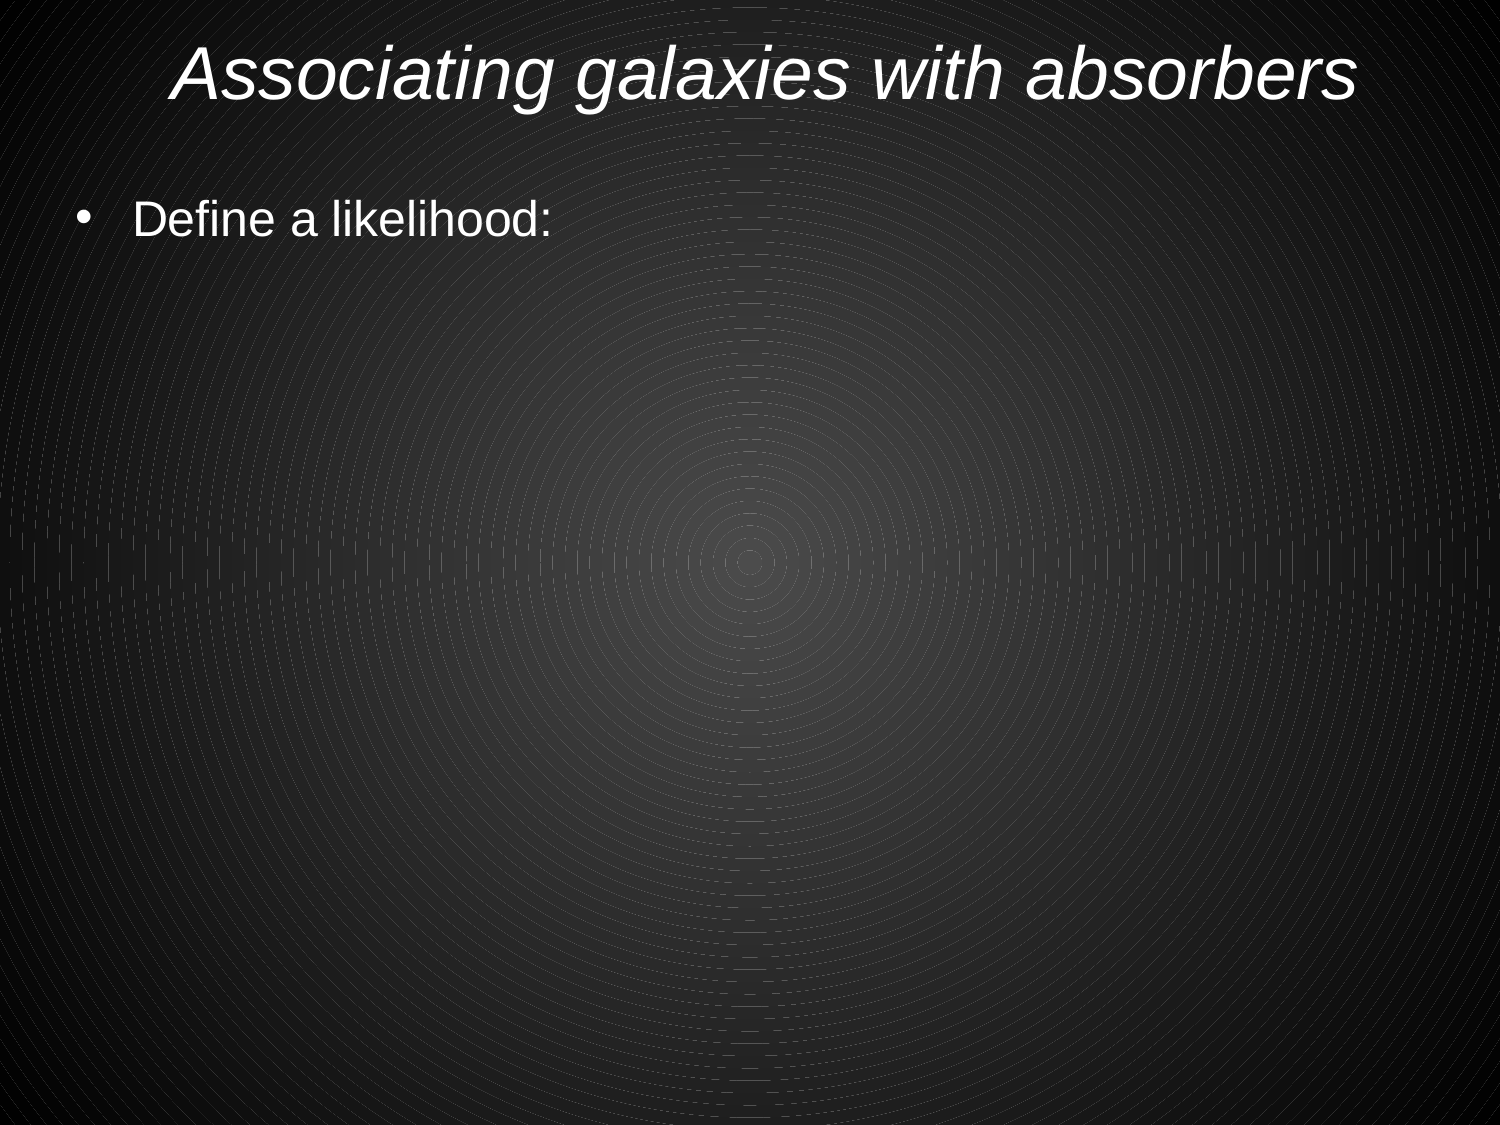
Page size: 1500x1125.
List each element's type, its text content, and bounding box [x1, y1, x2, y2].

subtitle Associating galaxies with absorbers [103, 9, 1429, 167]
picture [119, 596, 1381, 675]
text_box Define a likelihood: [61, 178, 1402, 254]
picture [283, 265, 1251, 403]
